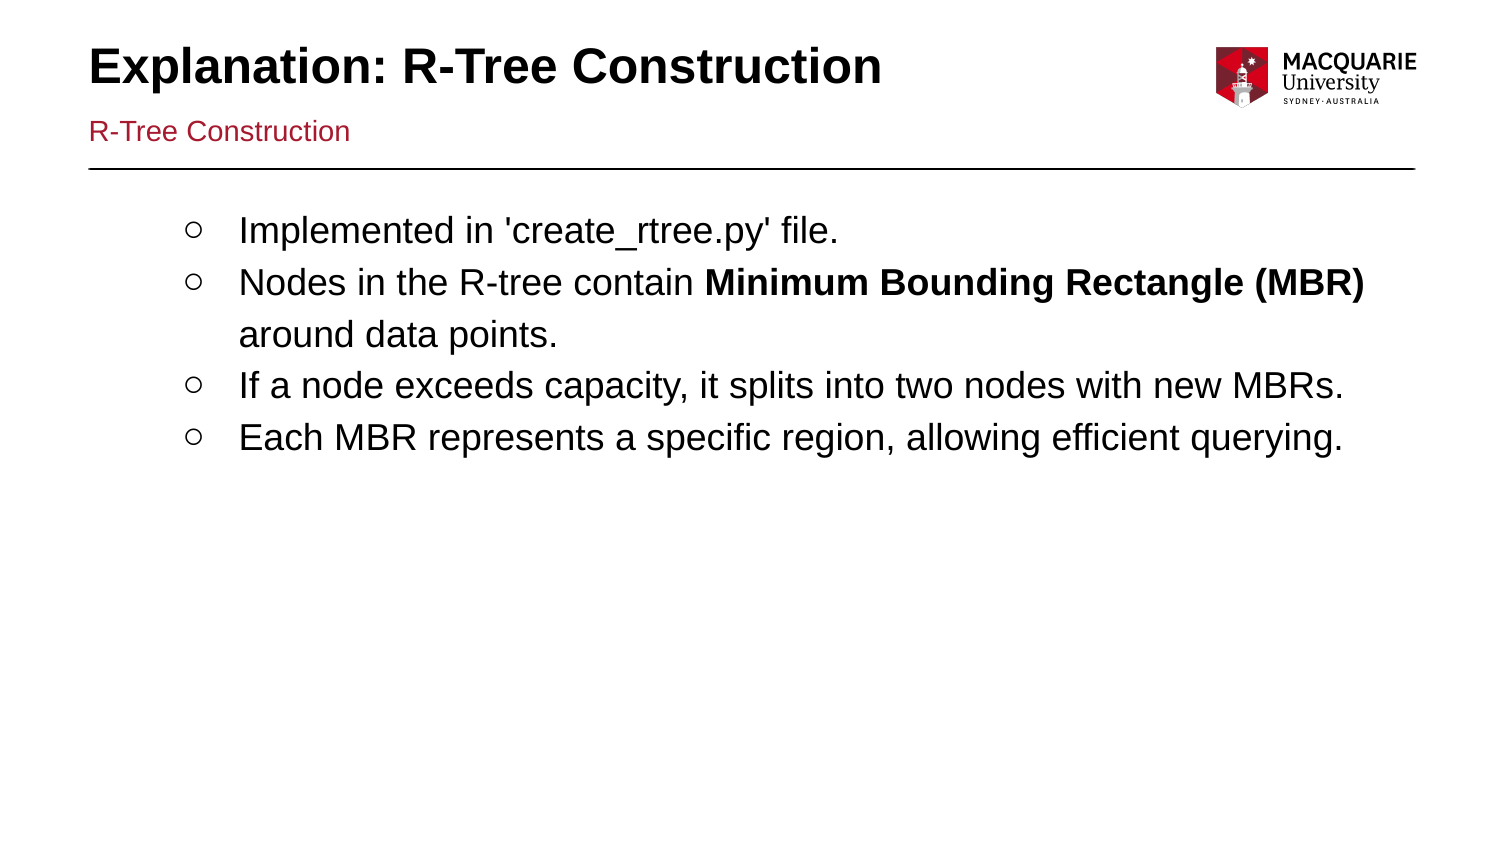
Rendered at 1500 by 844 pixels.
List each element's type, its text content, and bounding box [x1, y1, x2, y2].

picture [1190, 26, 1441, 126]
title Explanation: R-Tree Construction [88, 33, 1130, 111]
list Implemented in 'create_rtree.py' file. Nodes in the R-tree contain Minimum Bounding Rectangle (MBR) around data points. If a node exceeds capacity, it splits into two nodes with new MBRs. Each MBR represents a specific region, allowing efficient querying. [88, 199, 1415, 756]
list R-Tree Construction [88, 111, 1140, 160]
